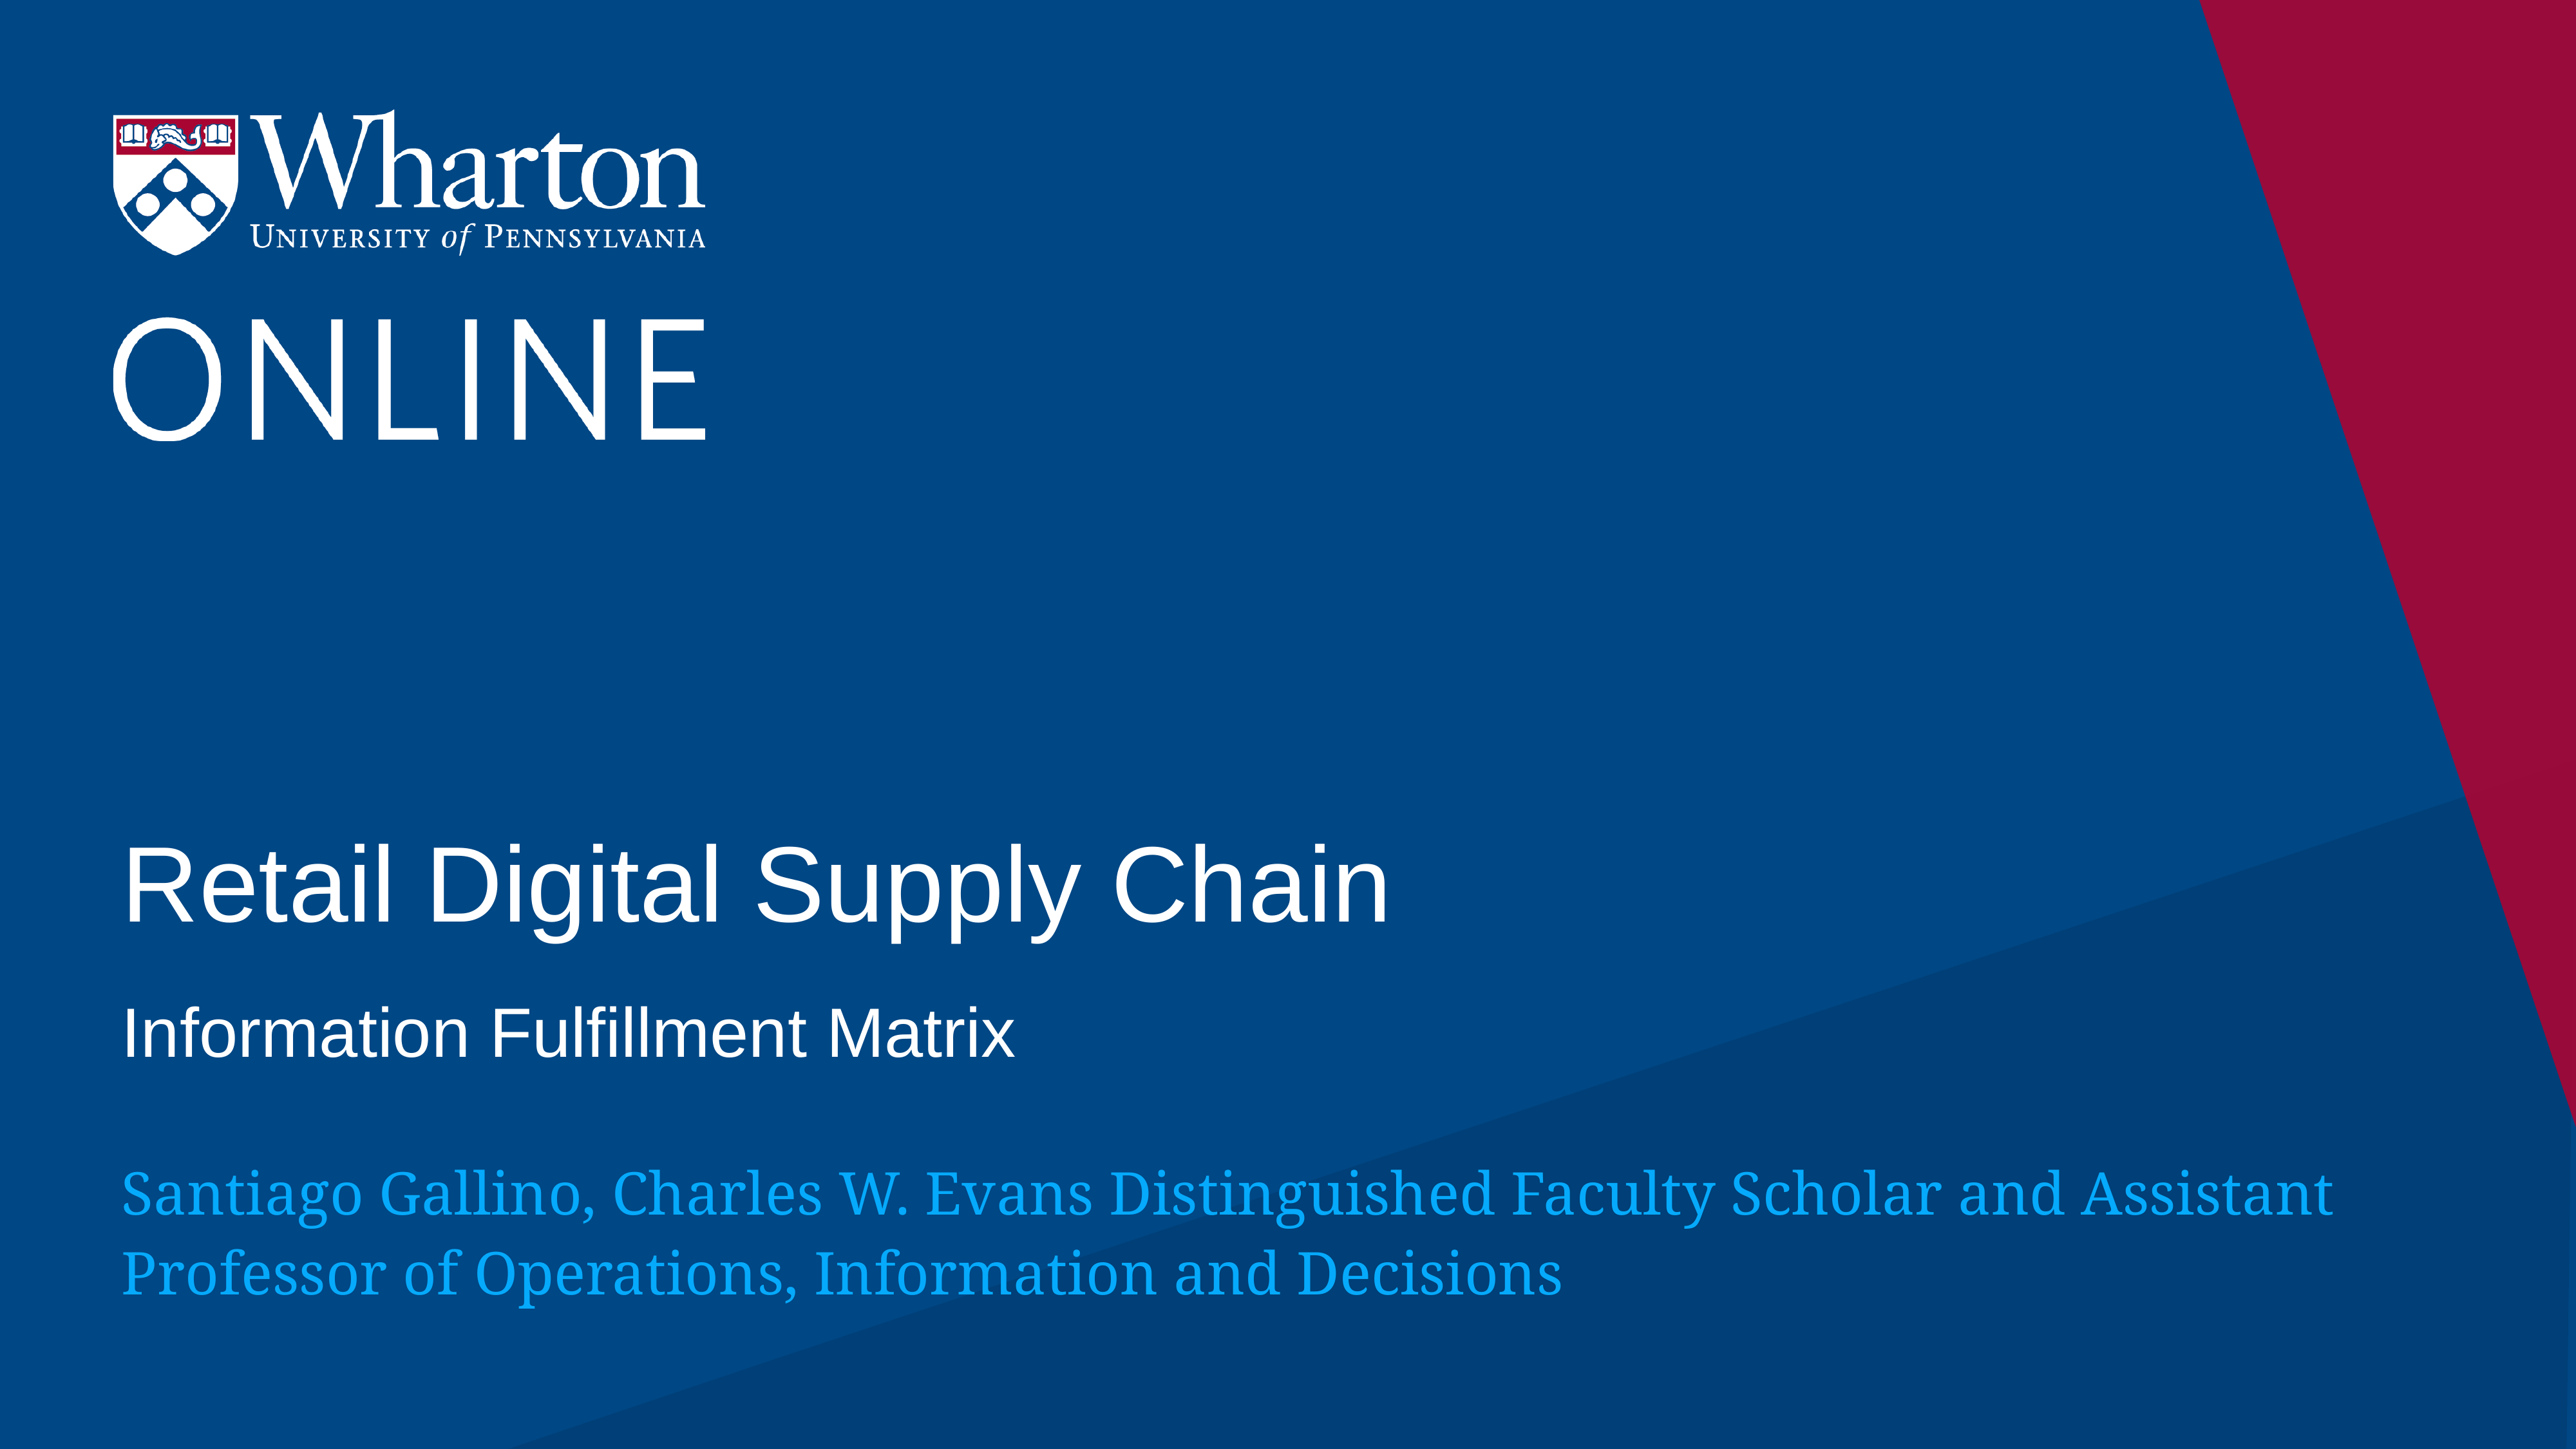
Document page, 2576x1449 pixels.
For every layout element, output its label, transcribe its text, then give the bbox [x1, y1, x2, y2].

list Information Fulfillment Matrix [121, 976, 2281, 1116]
list Santiago Gallino, Charles W. Evans Distinguished Faculty Scholar and Assistant Professor of Operations, Information and Decisions [121, 1146, 2477, 1311]
picture [113, 109, 705, 441]
title Retail Digital Supply Chain [121, 721, 2414, 945]
